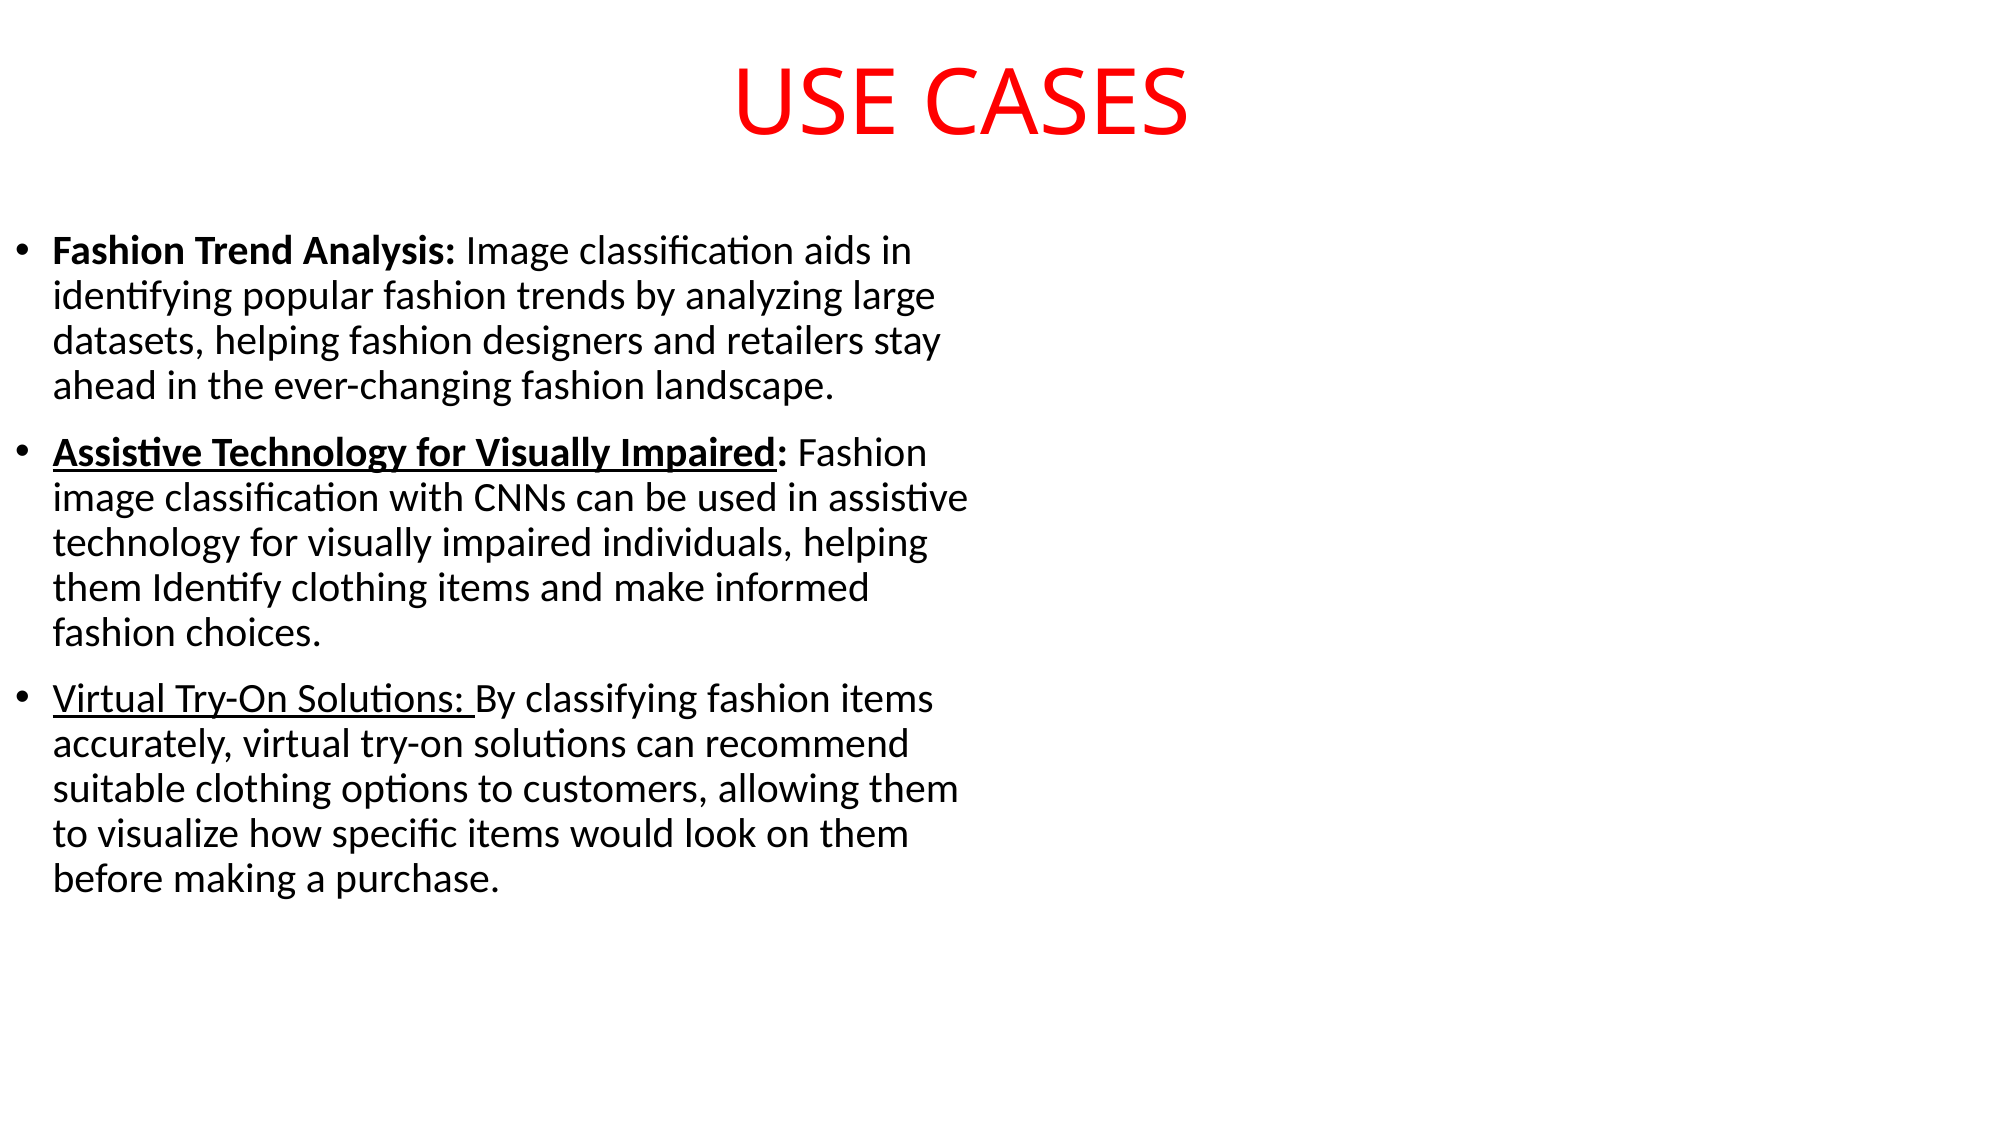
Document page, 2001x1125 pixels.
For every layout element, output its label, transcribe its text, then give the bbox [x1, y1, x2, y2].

list Fashion Trend Analysis: Image classification aids in identifying popular fashion trends by analyzing large datasets, helping fashion designers and retailers stay ahead in the ever-changing fashion landscape. Assistive Technology for Visually Impaired: Fashion image classification with CNNs can be used in assistive technology for visually impaired individuals, helping them Identify clothing items and make informed fashion choices. Virtual Try-On Solutions: By classifying fashion items accurately, virtual try-on solutions can recommend suitable clothing options to customers, allowing them to visualize how specific items would look on them before making a purchase. [0, 221, 998, 1098]
title USE CASES [715, 0, 1349, 210]
